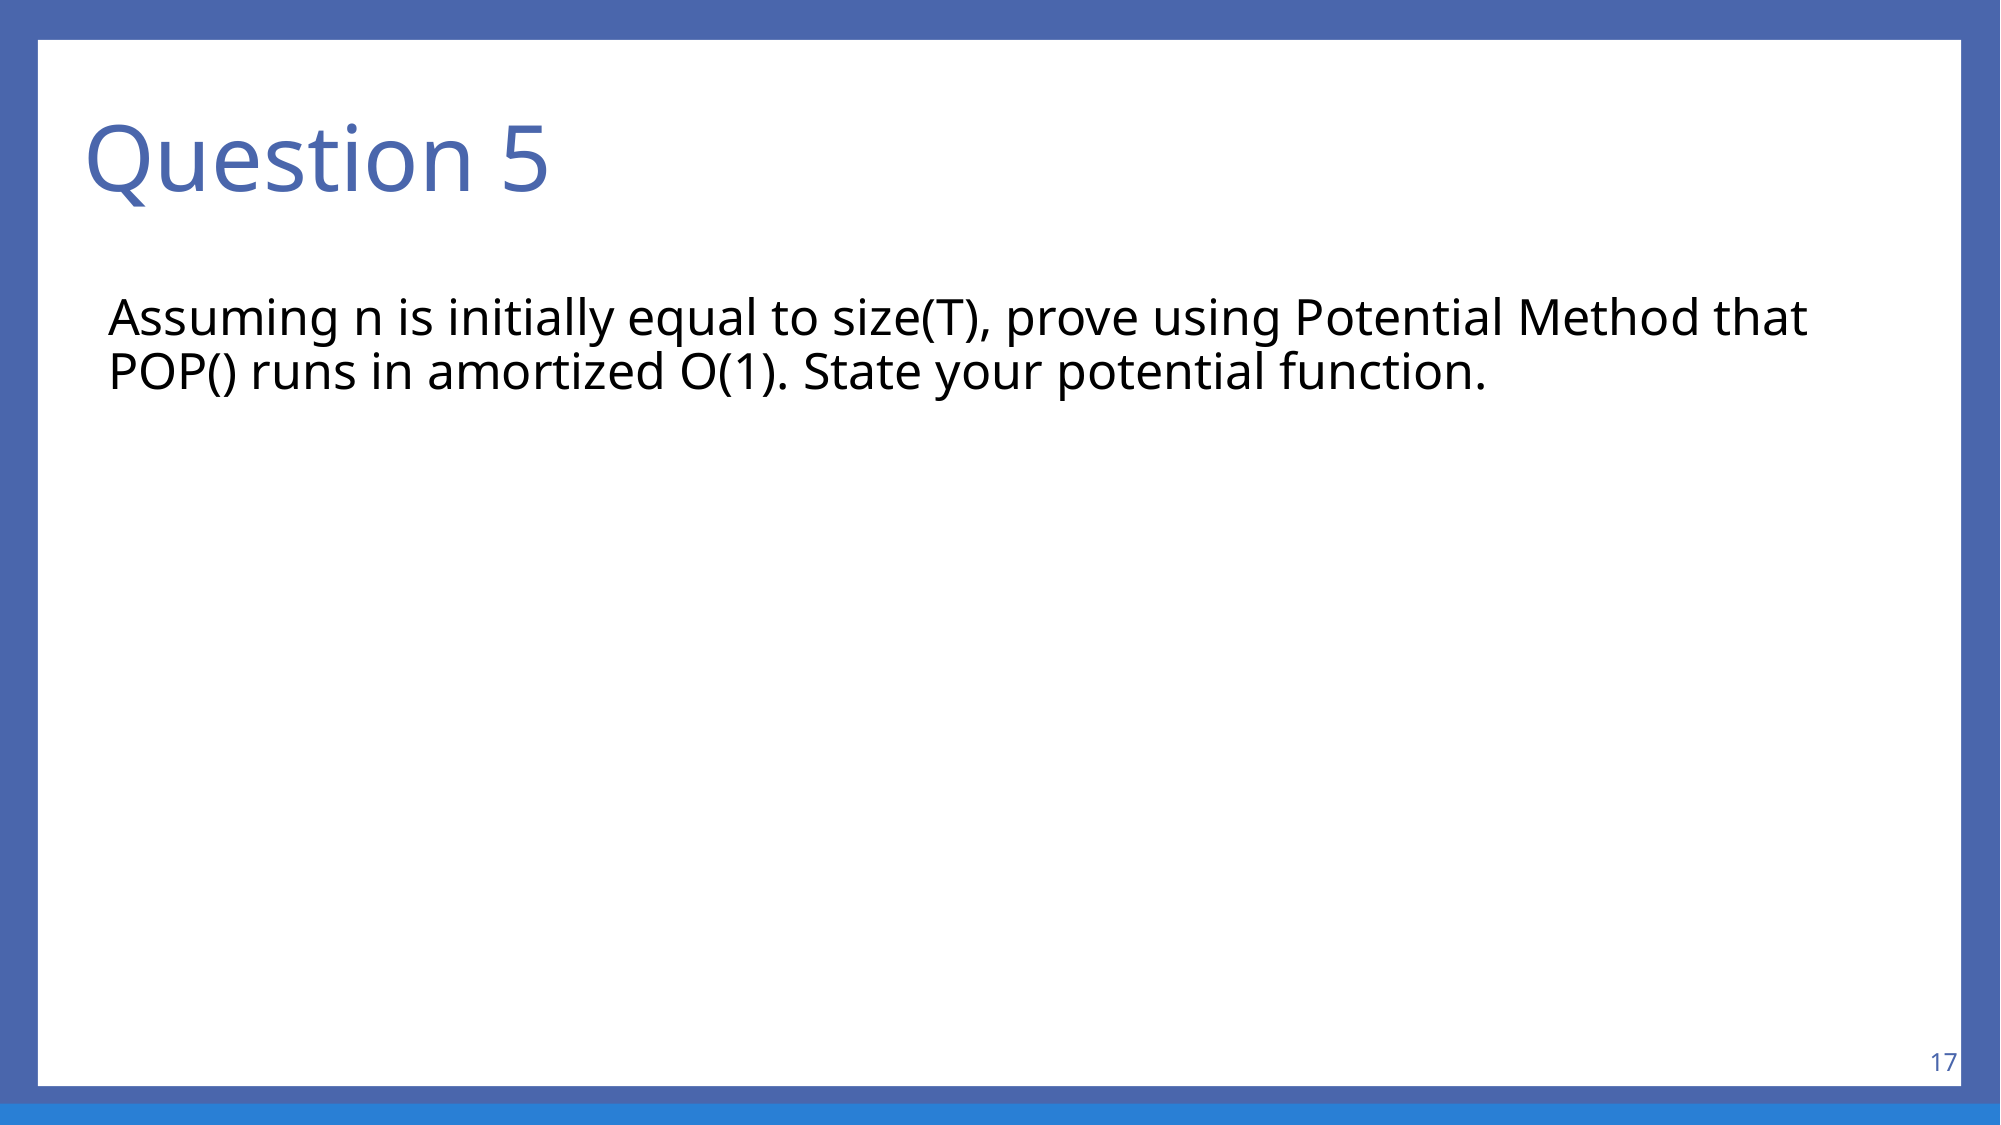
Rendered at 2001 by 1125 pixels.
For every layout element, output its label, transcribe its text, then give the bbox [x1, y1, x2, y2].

slide_number 17 [1853, 1019, 1974, 1106]
title Question 5 [68, 97, 1932, 252]
list Assuming n is initially equal to size(T), prove using Potential Method that POP() runs in amortized O(1). State your potential function. [68, 276, 1932, 1000]
